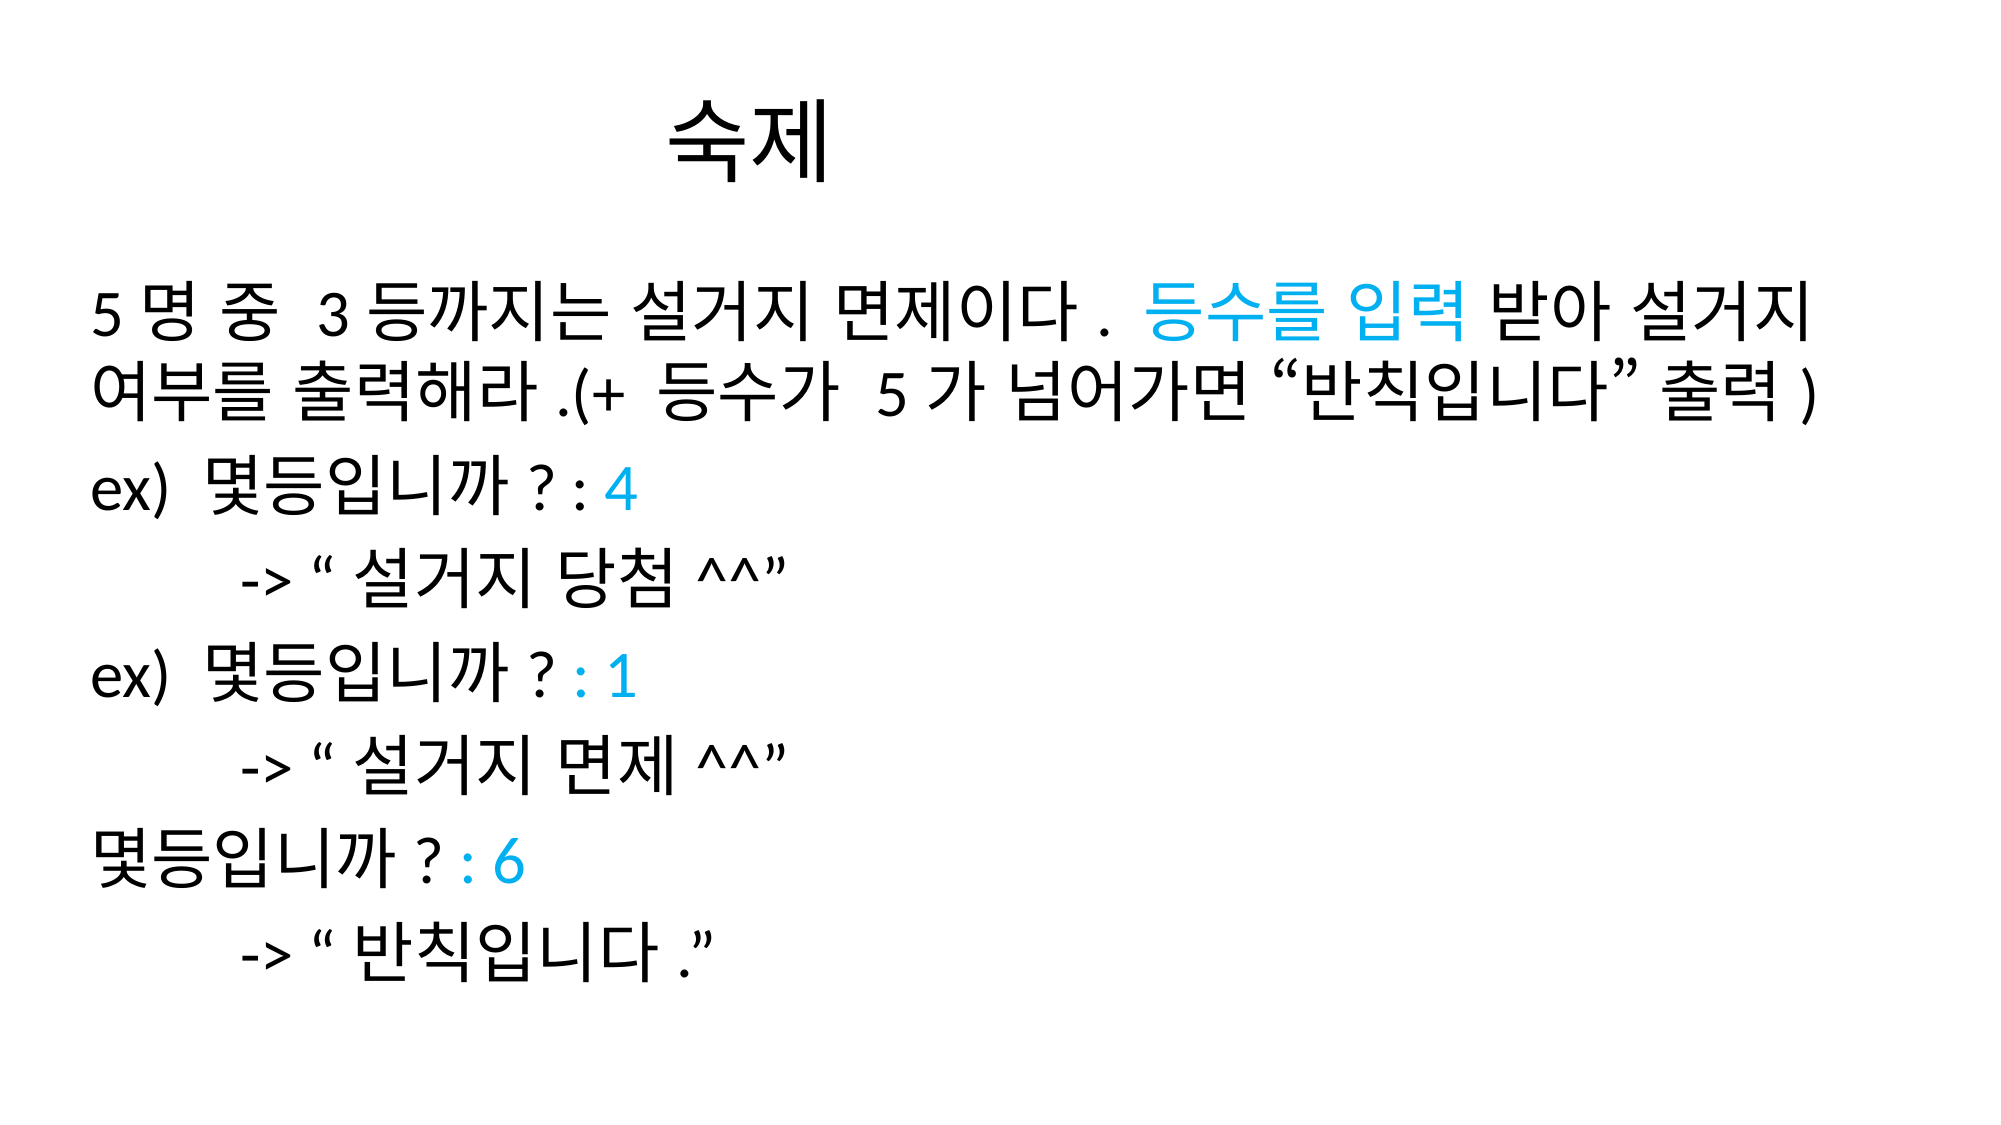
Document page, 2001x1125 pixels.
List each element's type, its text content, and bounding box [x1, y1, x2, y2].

title 숙제 [75, 45, 1425, 233]
list 5명 중 3등까지는 설거지 면제이다. 등수를 입력 받아 설거지 여부를 출력해라.(+ 등수가 5가 넘어가면 “반칙입니다” 출력) ex) 몇등입니까? : 4 -> “설거지 당첨^^” ex) 몇등입니까? : 1 -> “설거지 면제^^” 몇등입니까? : 6 -> “반칙입니다.” [75, 262, 1925, 1005]
